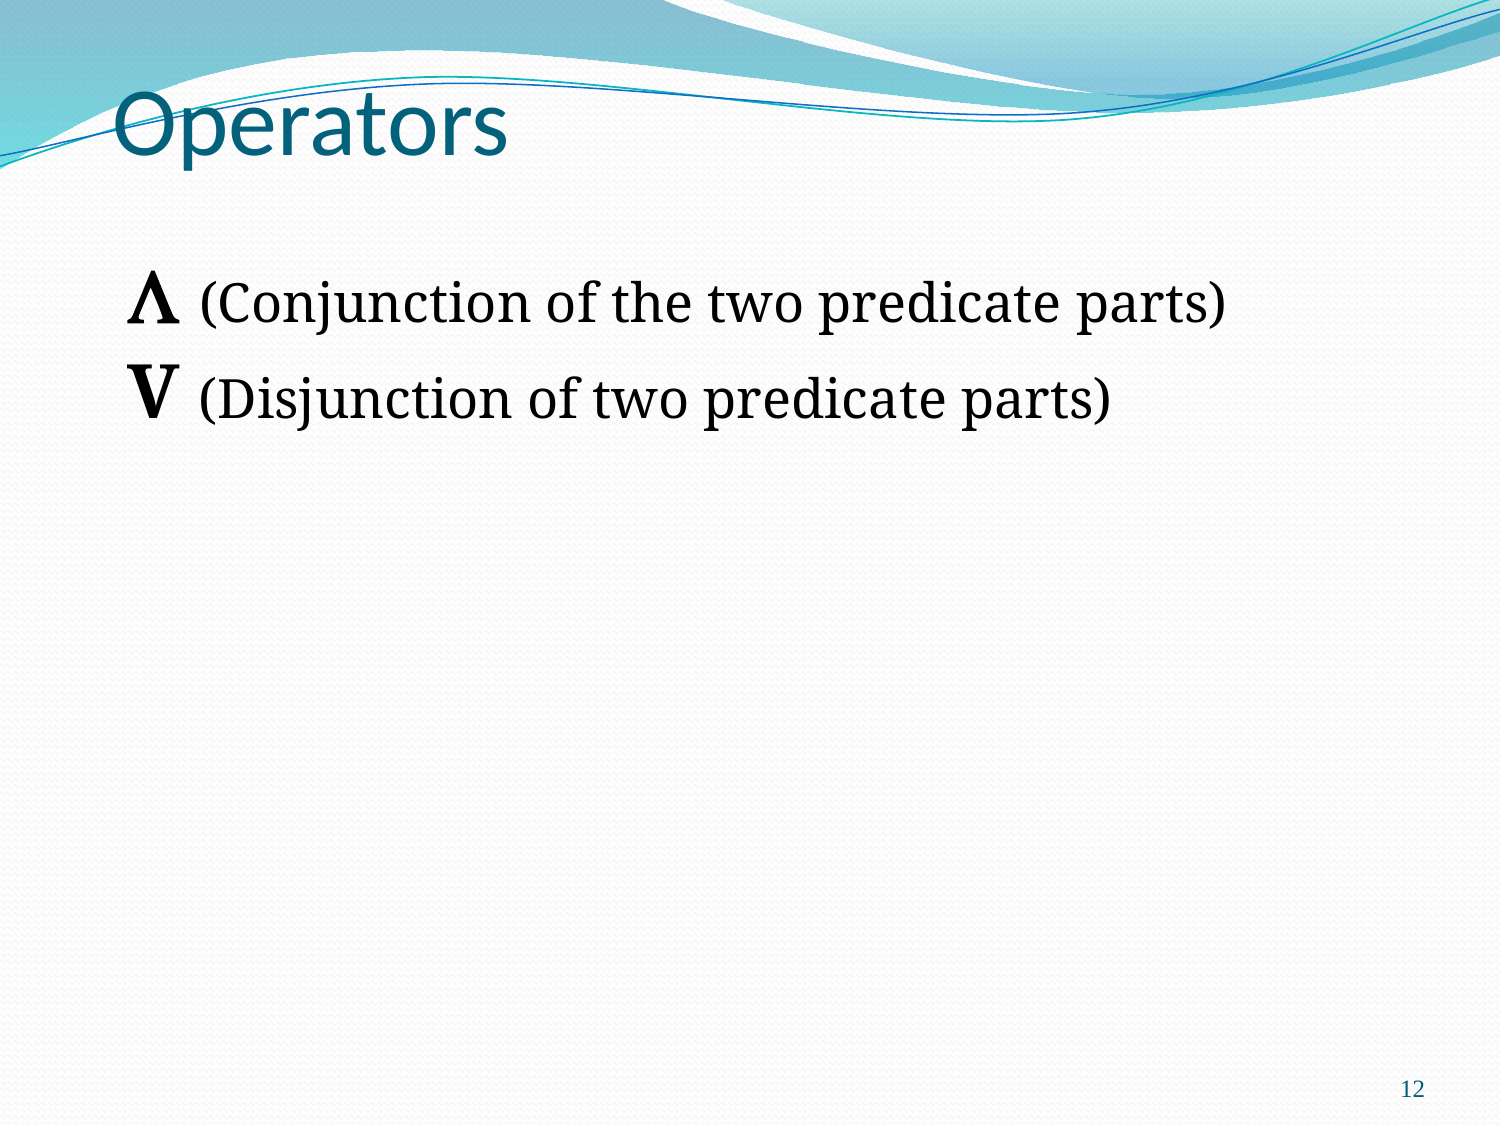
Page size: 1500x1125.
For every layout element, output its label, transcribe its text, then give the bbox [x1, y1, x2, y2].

slide_number 12 [1299, 1042, 1425, 1103]
list  (Conjunction of the two predicate parts) V (Disjunction of two predicate parts) [112, 249, 1388, 900]
title Operators [112, 50, 1375, 175]
